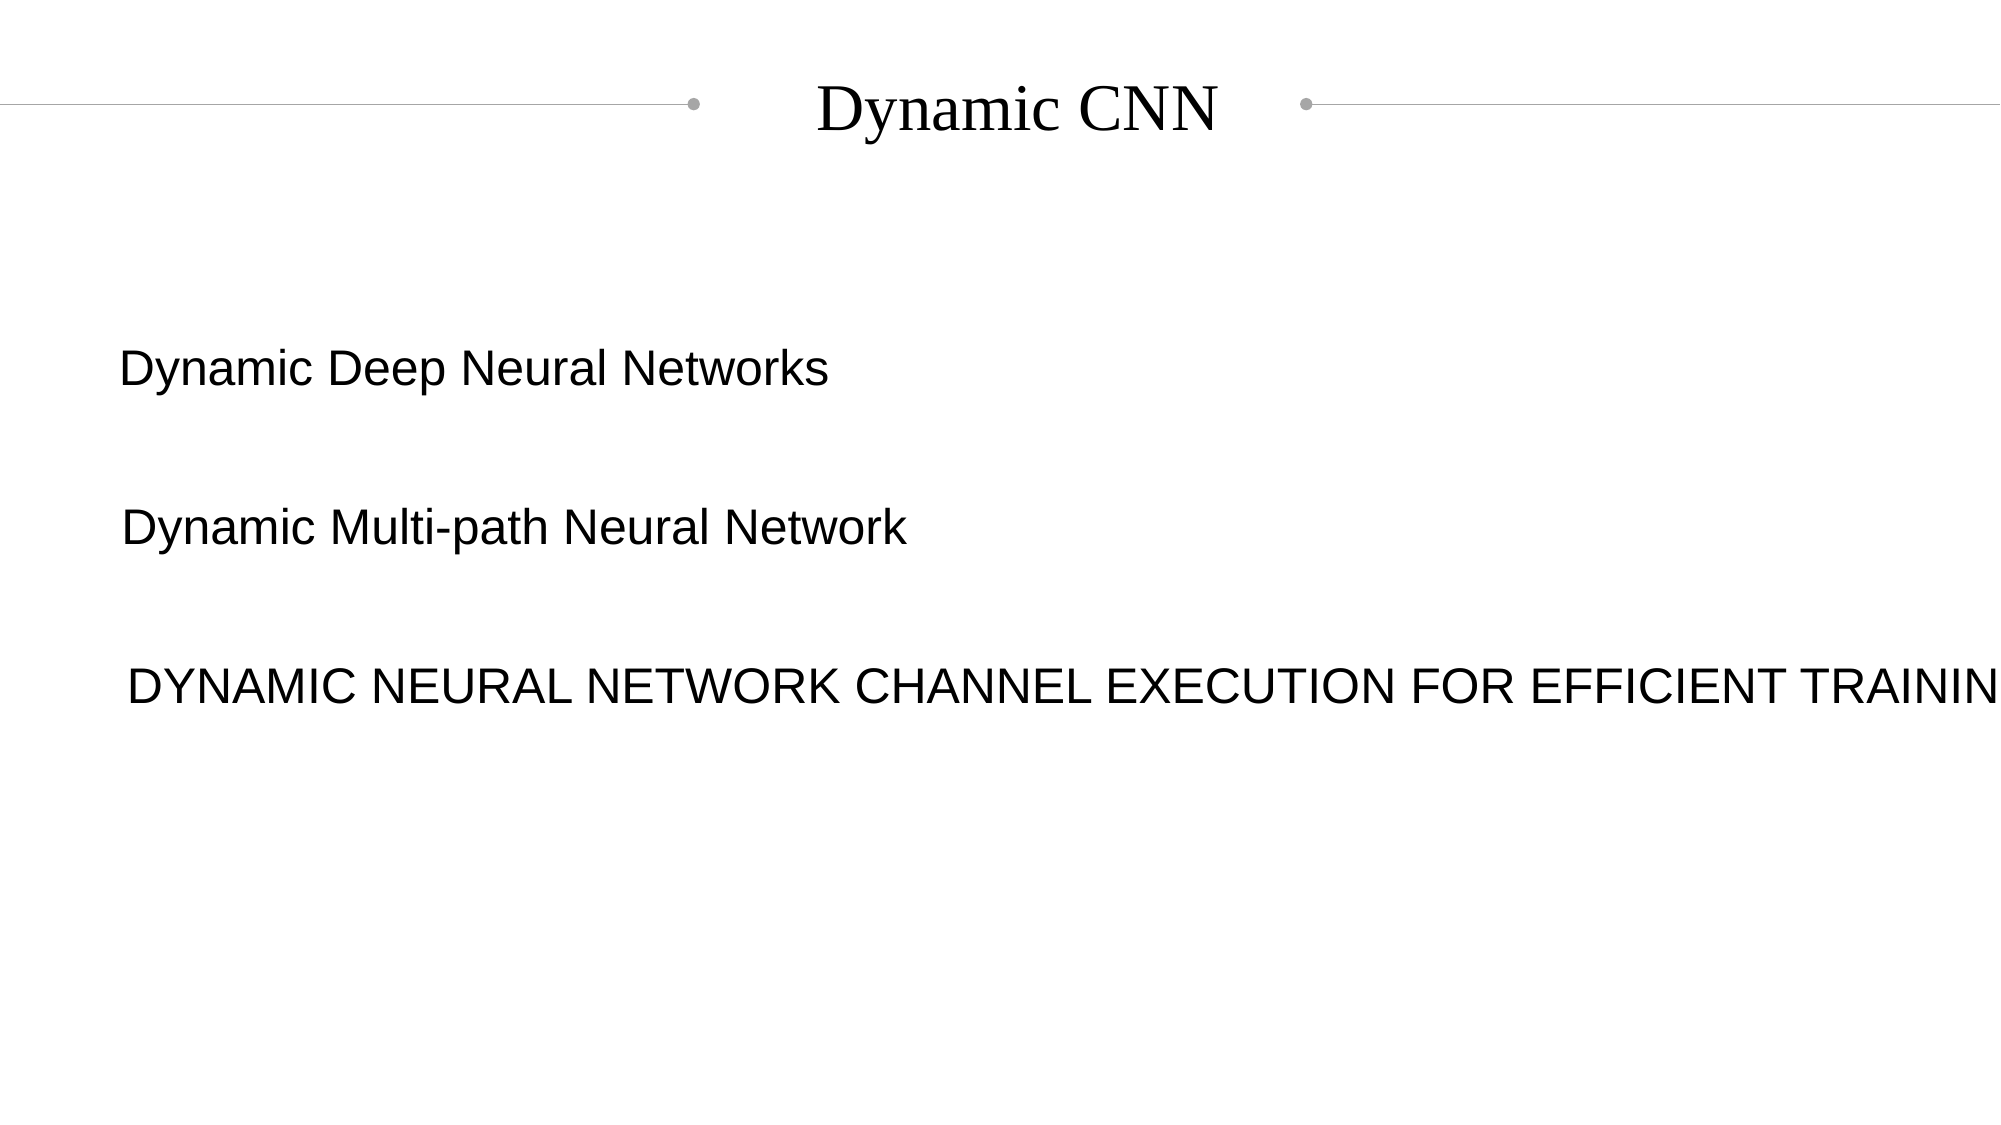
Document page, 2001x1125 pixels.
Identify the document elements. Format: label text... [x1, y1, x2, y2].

text_box Dynamic CNN [781, 56, 1255, 152]
text_box Dynamic Multi-path Neural Network [106, 486, 985, 562]
text_box Dynamic Deep Neural Networks [104, 327, 845, 403]
text_box DYNAMIC NEURAL NETWORK CHANNEL EXECUTION FOR EFFICIENT TRAINING [112, 645, 2000, 721]
